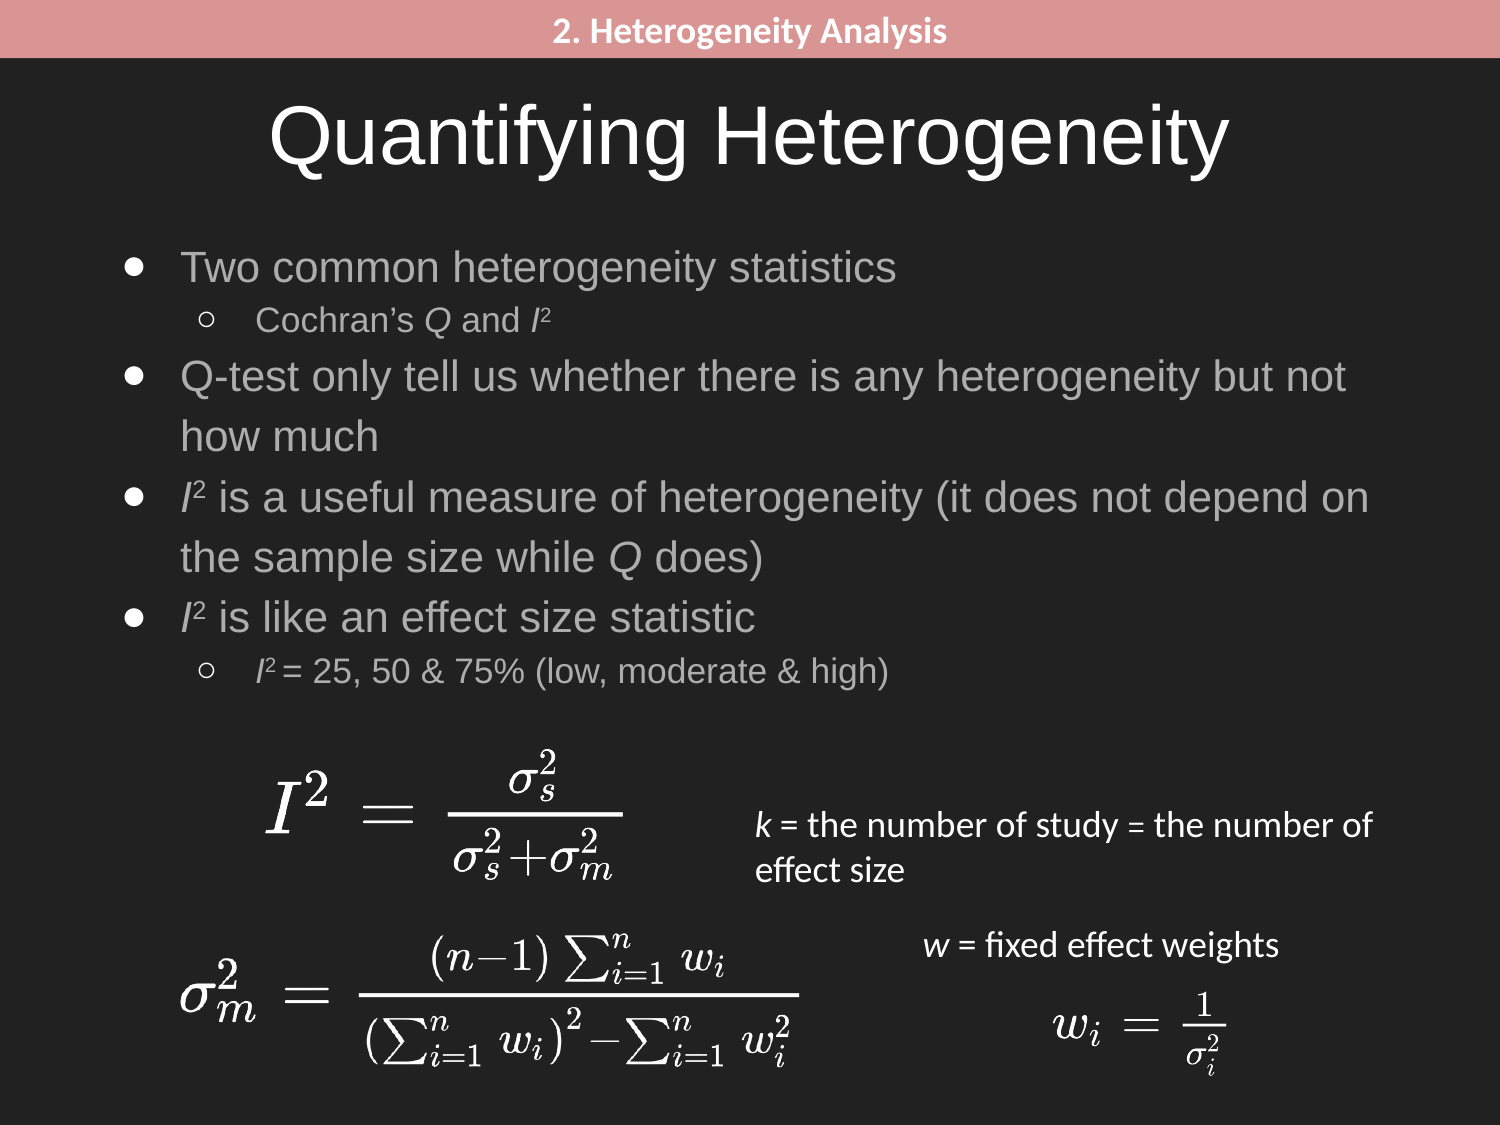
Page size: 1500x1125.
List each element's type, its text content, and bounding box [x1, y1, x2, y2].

picture [263, 741, 632, 888]
list Two common heterogeneity statistics Cochran’s Q and I2 Q-test only tell us whether there is any heterogeneity but not how much I2 is a useful measure of heterogeneity (it does not depend on the sample size while Q does) I2 is like an effect size statistic I2 = 25, 50 & 75% (low, moderate & high) [90, 223, 1410, 765]
text_box 2. Heterogeneity Analysis [0, 0, 1500, 59]
text_box w = fixed effect weights [907, 912, 1308, 973]
picture [1051, 986, 1233, 1081]
title Quantifying Heterogeneity [102, 59, 1397, 223]
picture [178, 928, 807, 1076]
text_box k = the number of study = the number of effect size [739, 792, 1476, 898]
